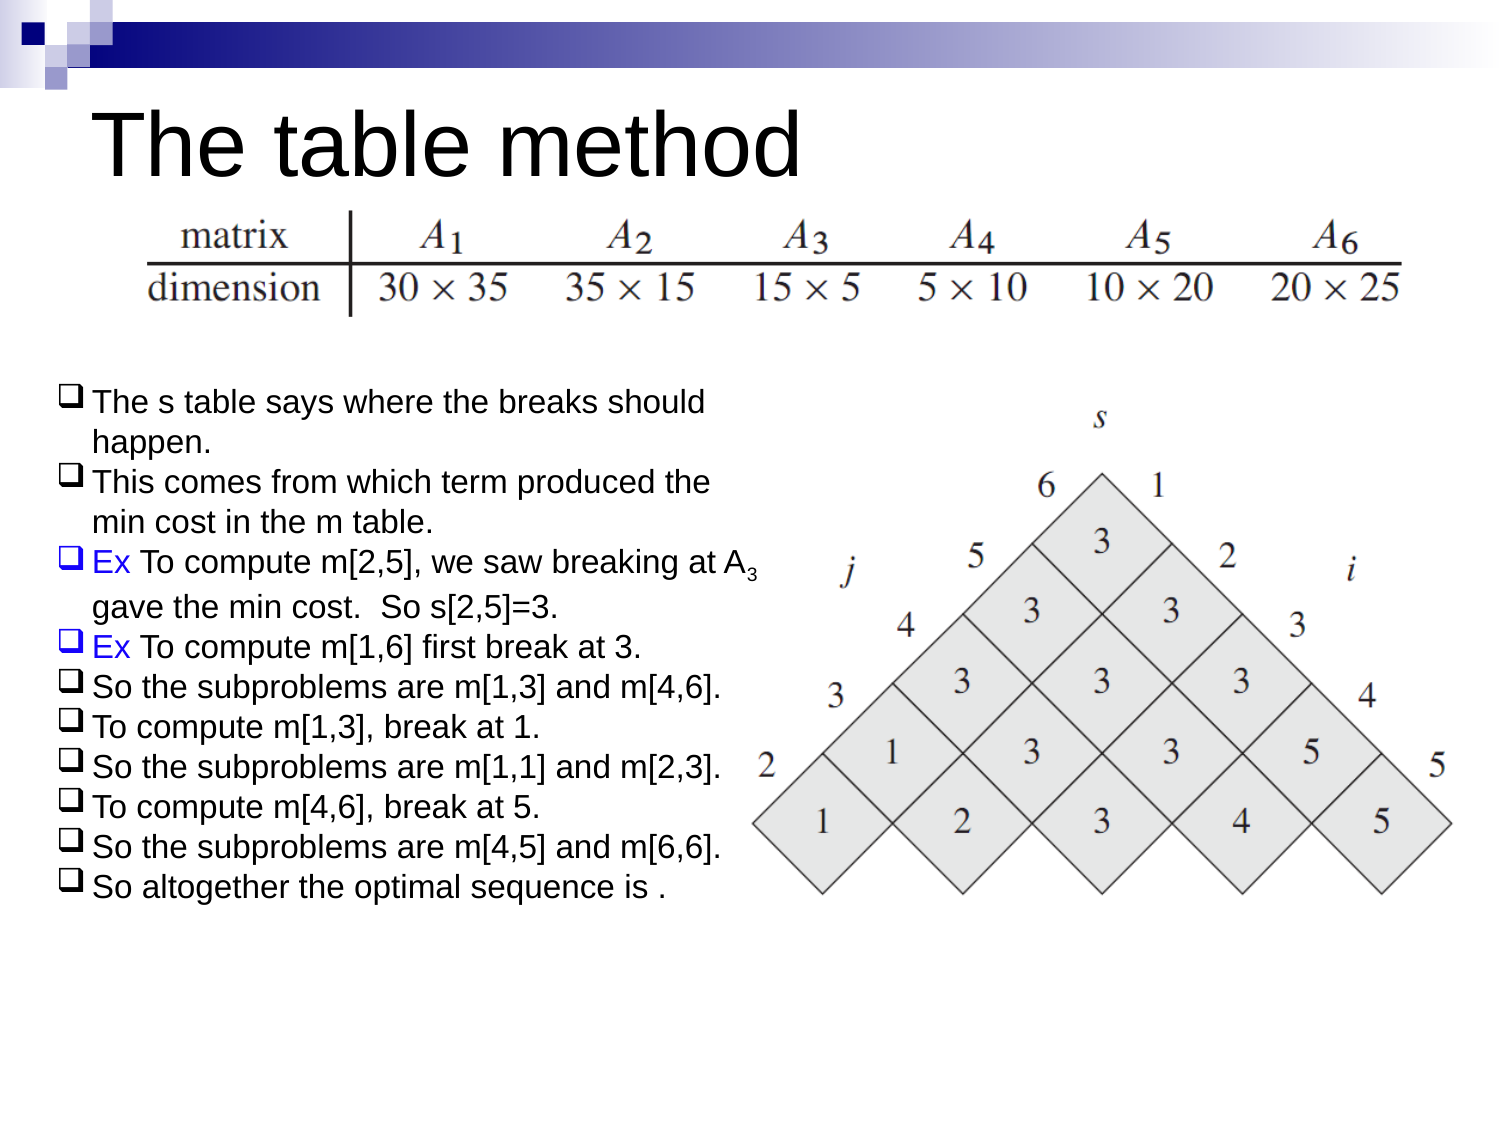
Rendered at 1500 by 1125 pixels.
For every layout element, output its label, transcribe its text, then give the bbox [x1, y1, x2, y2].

picture [668, 345, 1500, 973]
picture [124, 192, 1432, 331]
title The table method [75, 75, 1425, 205]
